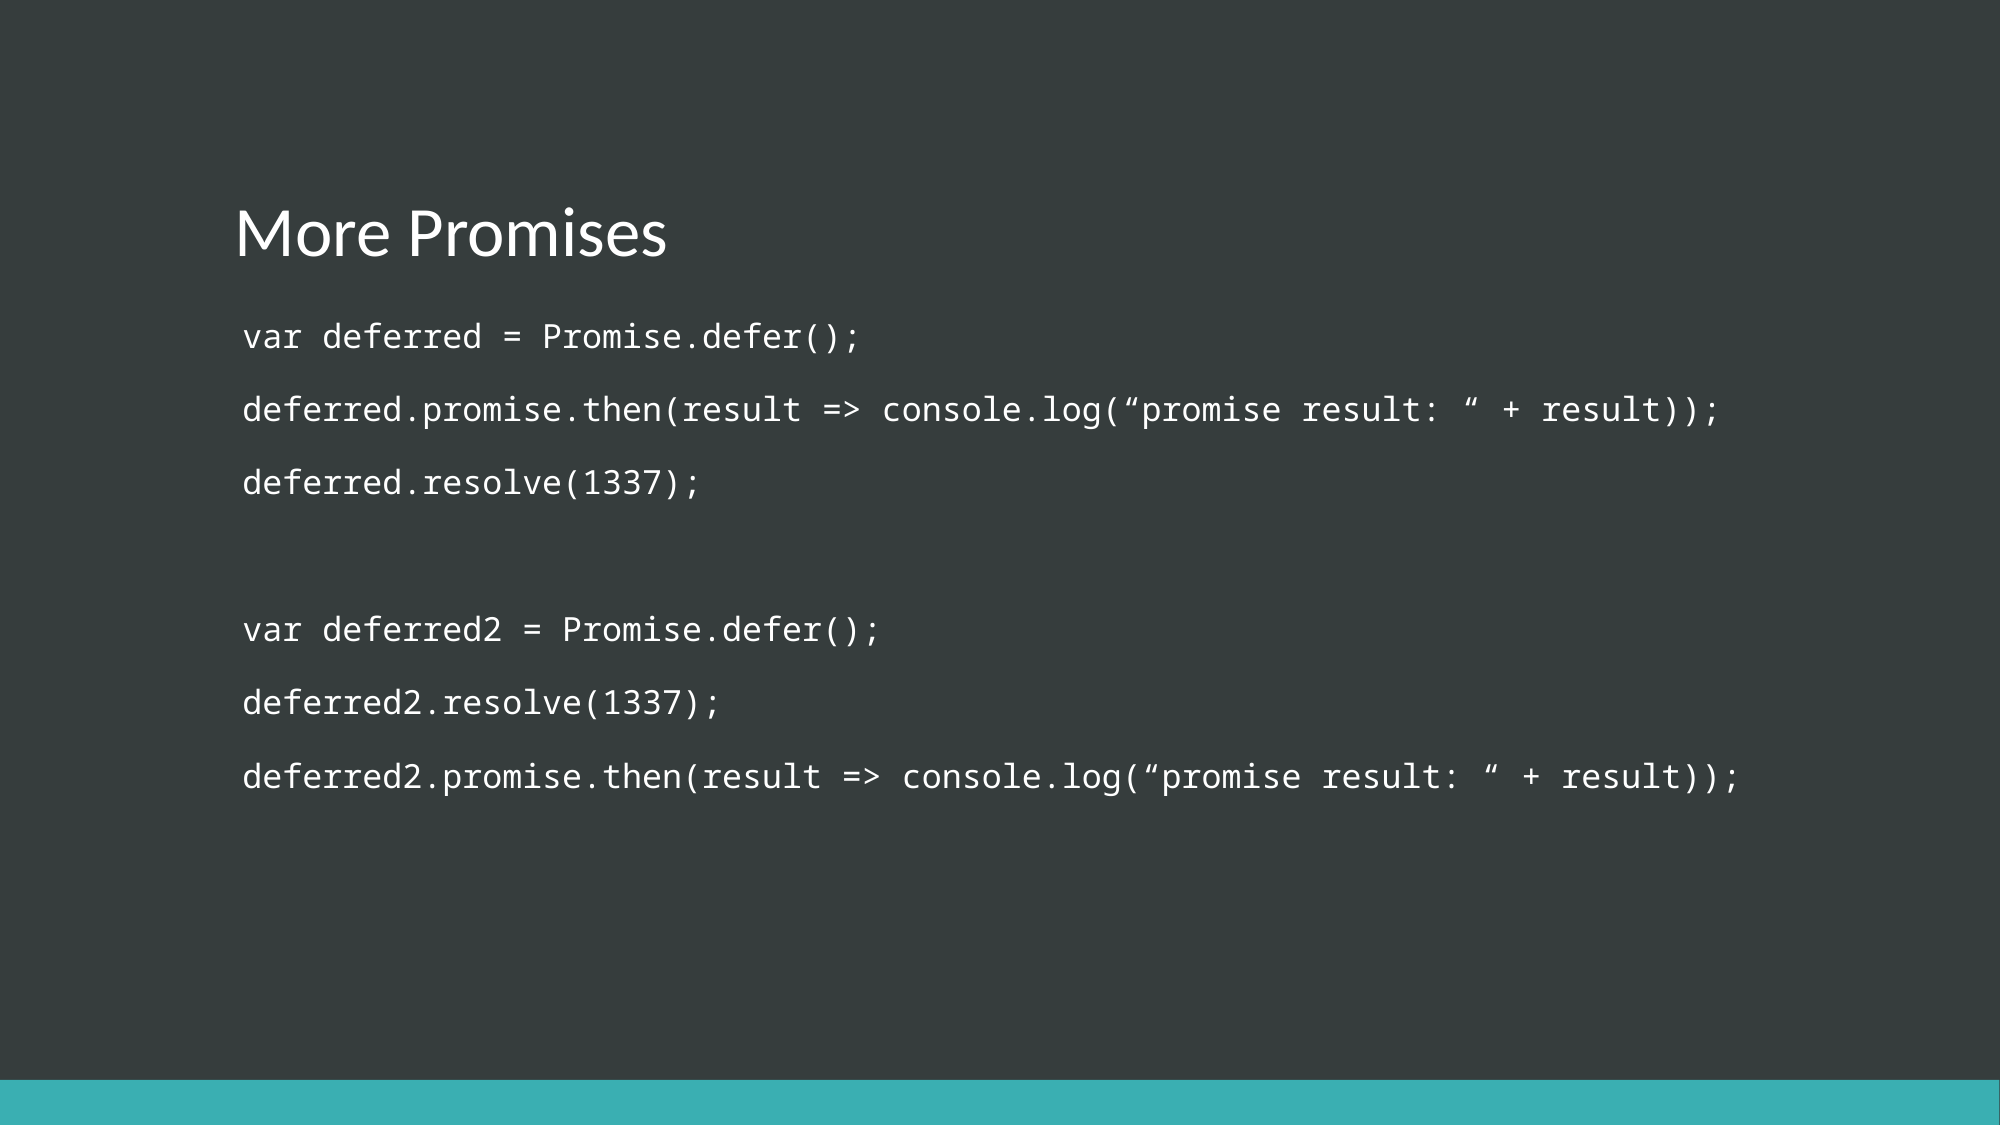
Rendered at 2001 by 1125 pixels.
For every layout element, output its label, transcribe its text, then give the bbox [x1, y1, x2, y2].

list var deferred = Promise.defer(); deferred.promise.then(result => console.log(“promise result: “ + result)); deferred.resolve(1337); var deferred2 = Promise.defer(); deferred2.resolve(1337); deferred2.promise.then(result => console.log(“promise result: “ + result)); [219, 311, 1780, 990]
title More Promises [219, 76, 1780, 279]
